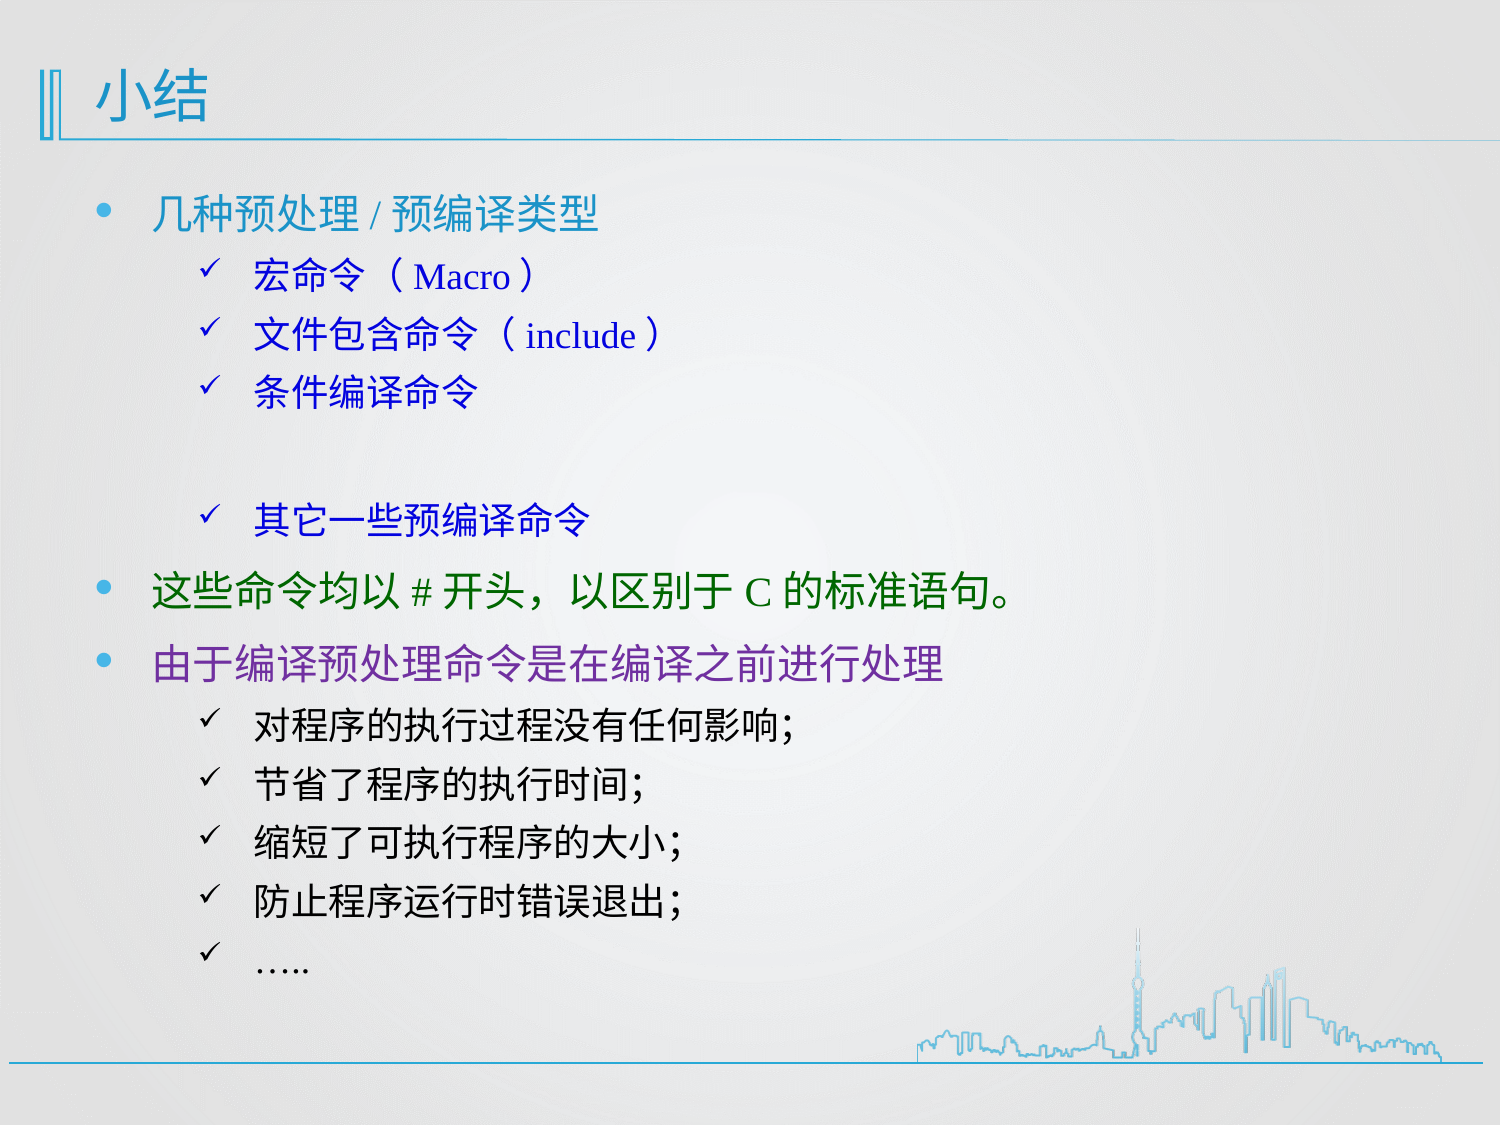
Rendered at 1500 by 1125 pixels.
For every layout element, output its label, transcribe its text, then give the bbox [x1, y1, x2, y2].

picture [0, 0, 1500, 1125]
title 小结 [79, 41, 1407, 138]
list 几种预处理/预编译类型 宏命令（Macro） 文件包含命令（include） 条件编译命令 其它一些预编译命令 这些命令均以#开头，以区别于C的标准语句。 由于编译预处理命令是在编译之前进行处理 对程序的执行过程没有任何影响； 节省了程序的执行时间； 缩短了可执行程序的大小； 防止程序运行时错误退出； ….. [79, 186, 1407, 1063]
